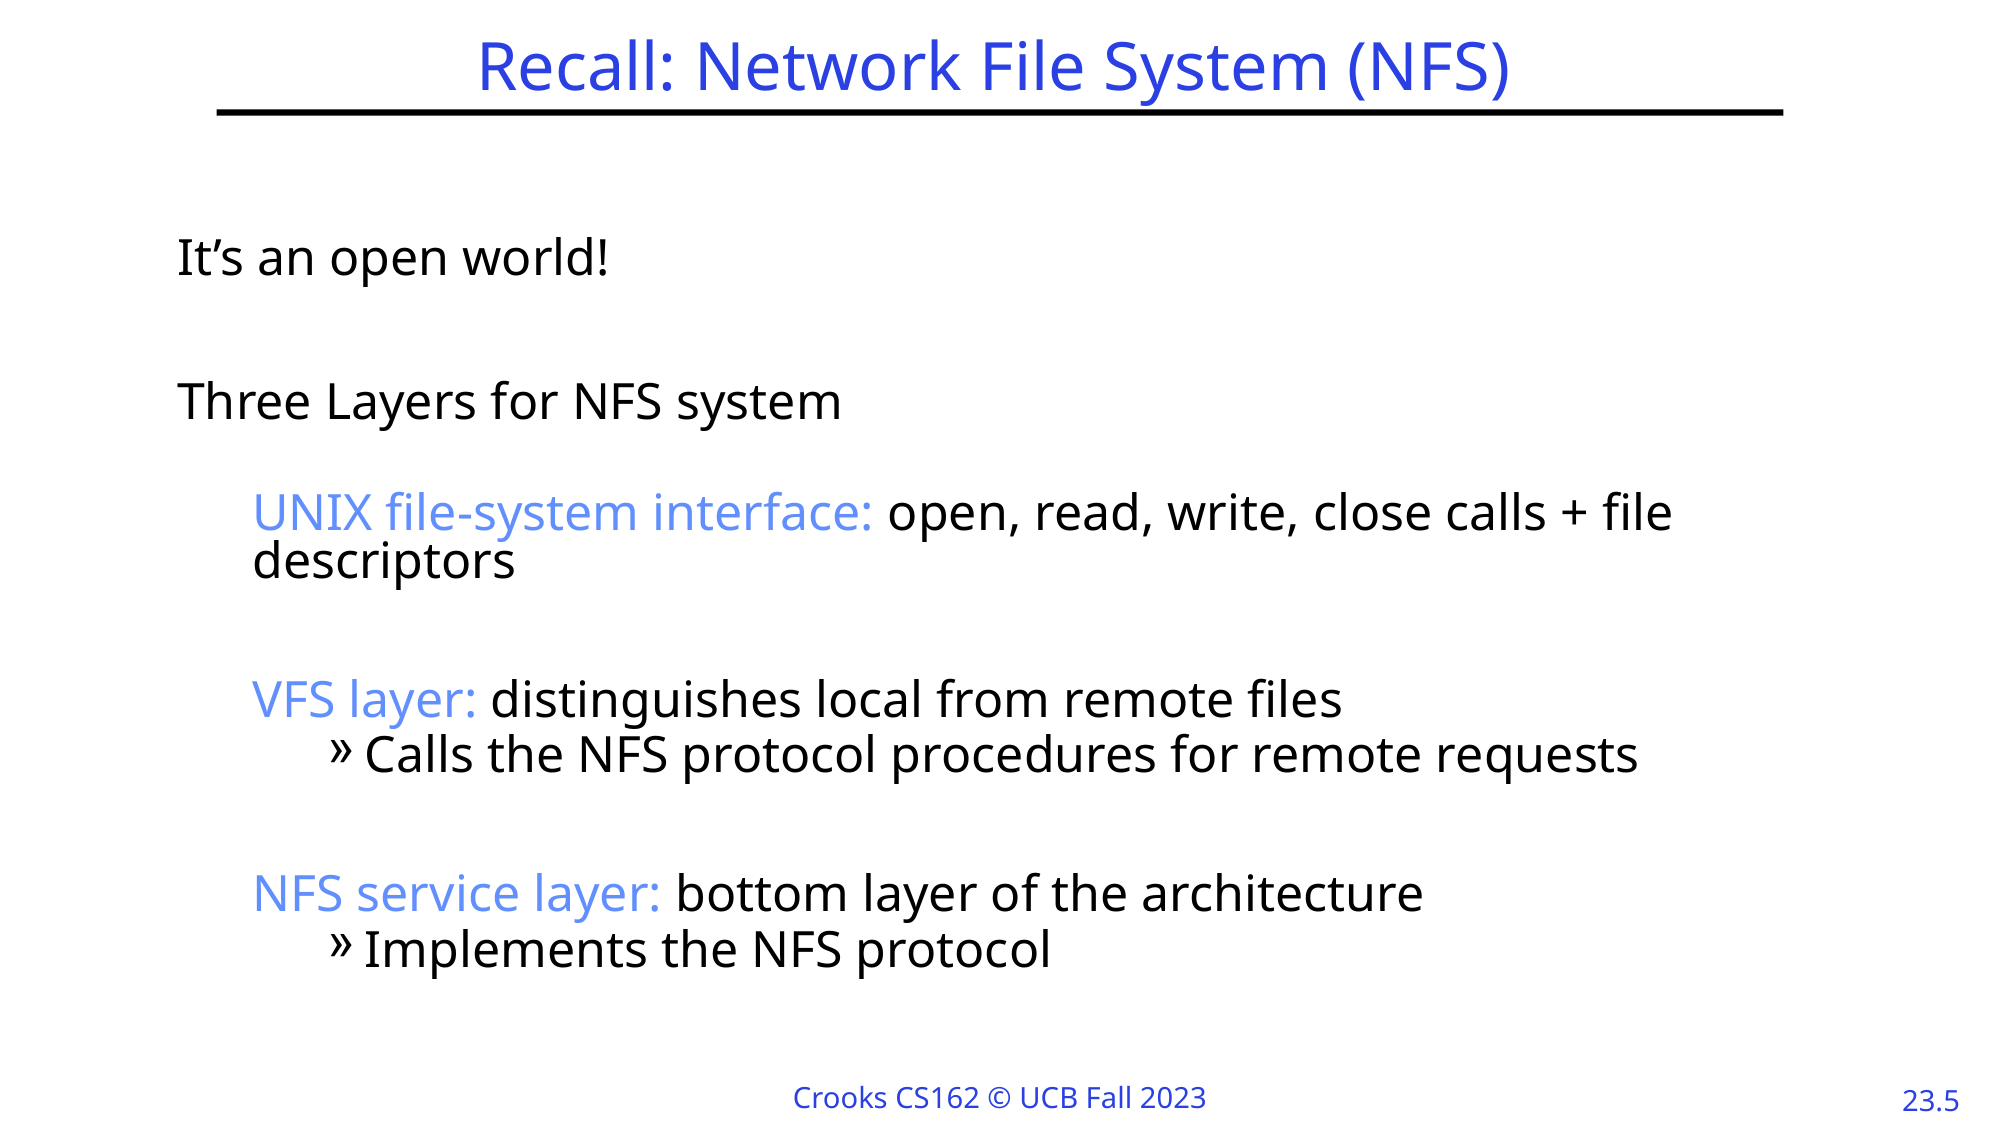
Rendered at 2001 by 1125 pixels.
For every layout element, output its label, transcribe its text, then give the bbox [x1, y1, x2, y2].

list It’s an open world! Three Layers for NFS system UNIX file-system interface: open, read, write, close calls + file descriptors VFS layer: distinguishes local from remote files Calls the NFS protocol procedures for remote requests NFS service layer: bottom layer of the architecture Implements the NFS protocol [162, 162, 1963, 1125]
title Recall: Network File System (NFS) [0, 24, 2000, 113]
